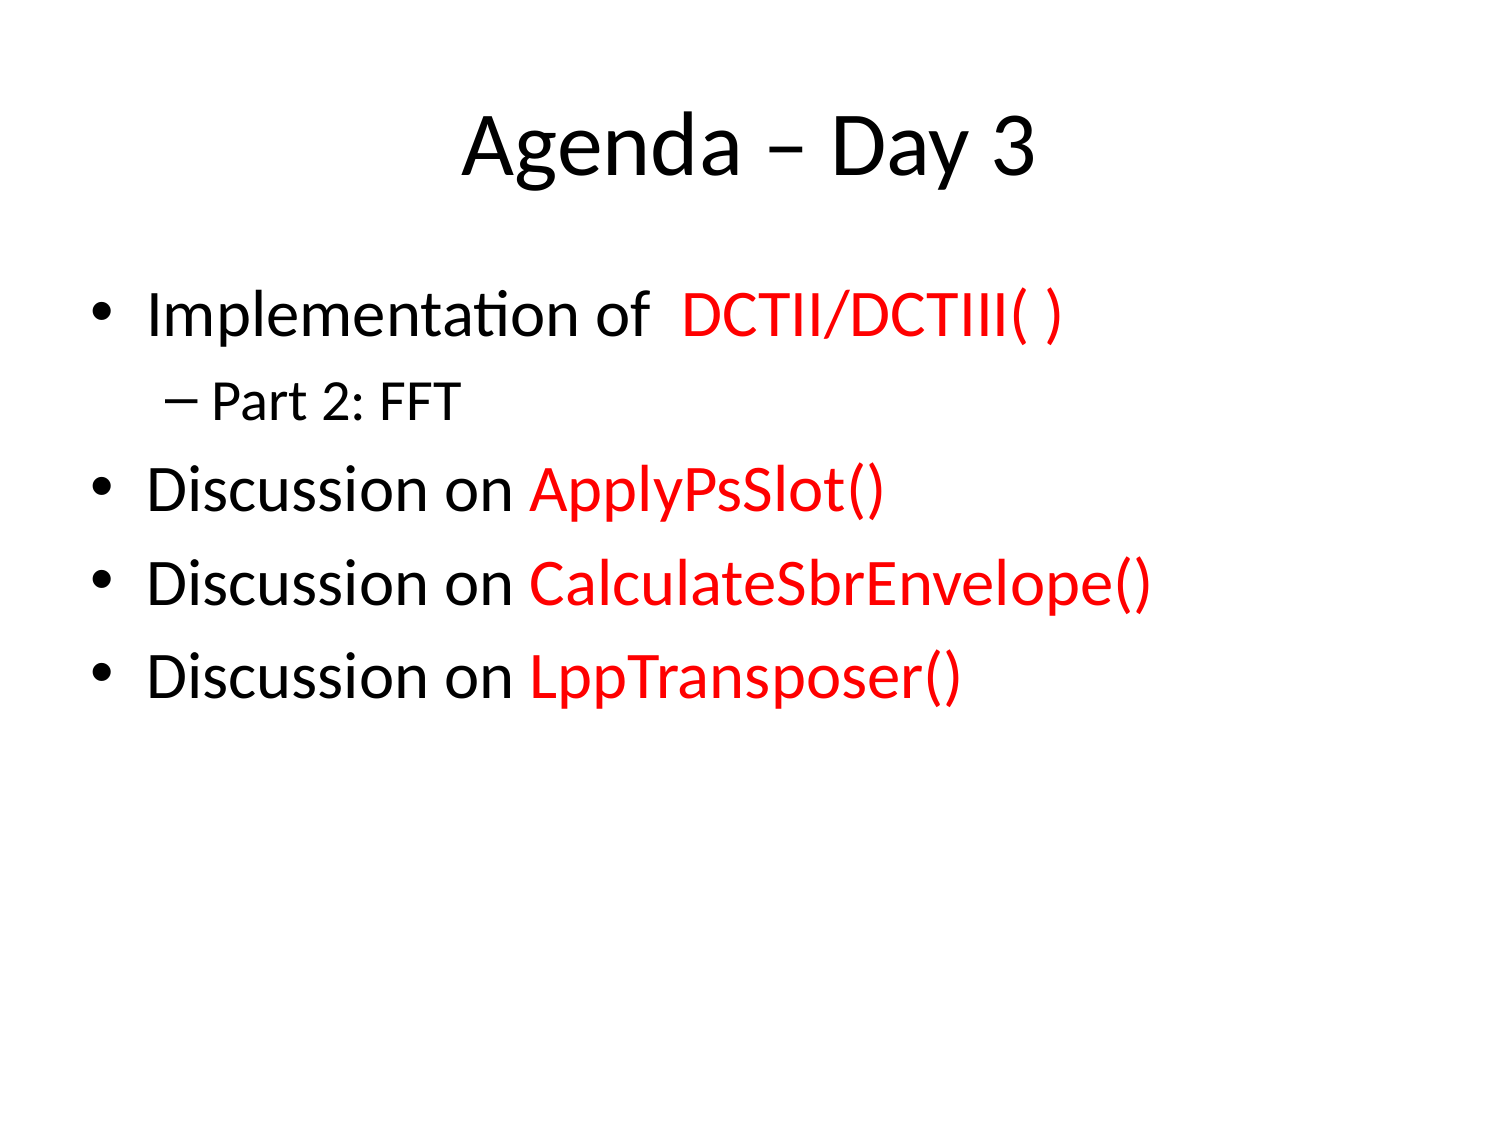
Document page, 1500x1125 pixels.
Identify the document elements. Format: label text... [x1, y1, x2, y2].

list Implementation of DCTII/DCTIII( ) Part 2: FFT Discussion on ApplyPsSlot() Discussion on CalculateSbrEnvelope() Discussion on LppTransposer() [75, 262, 1425, 1005]
title Agenda – Day 3 [75, 45, 1425, 233]
